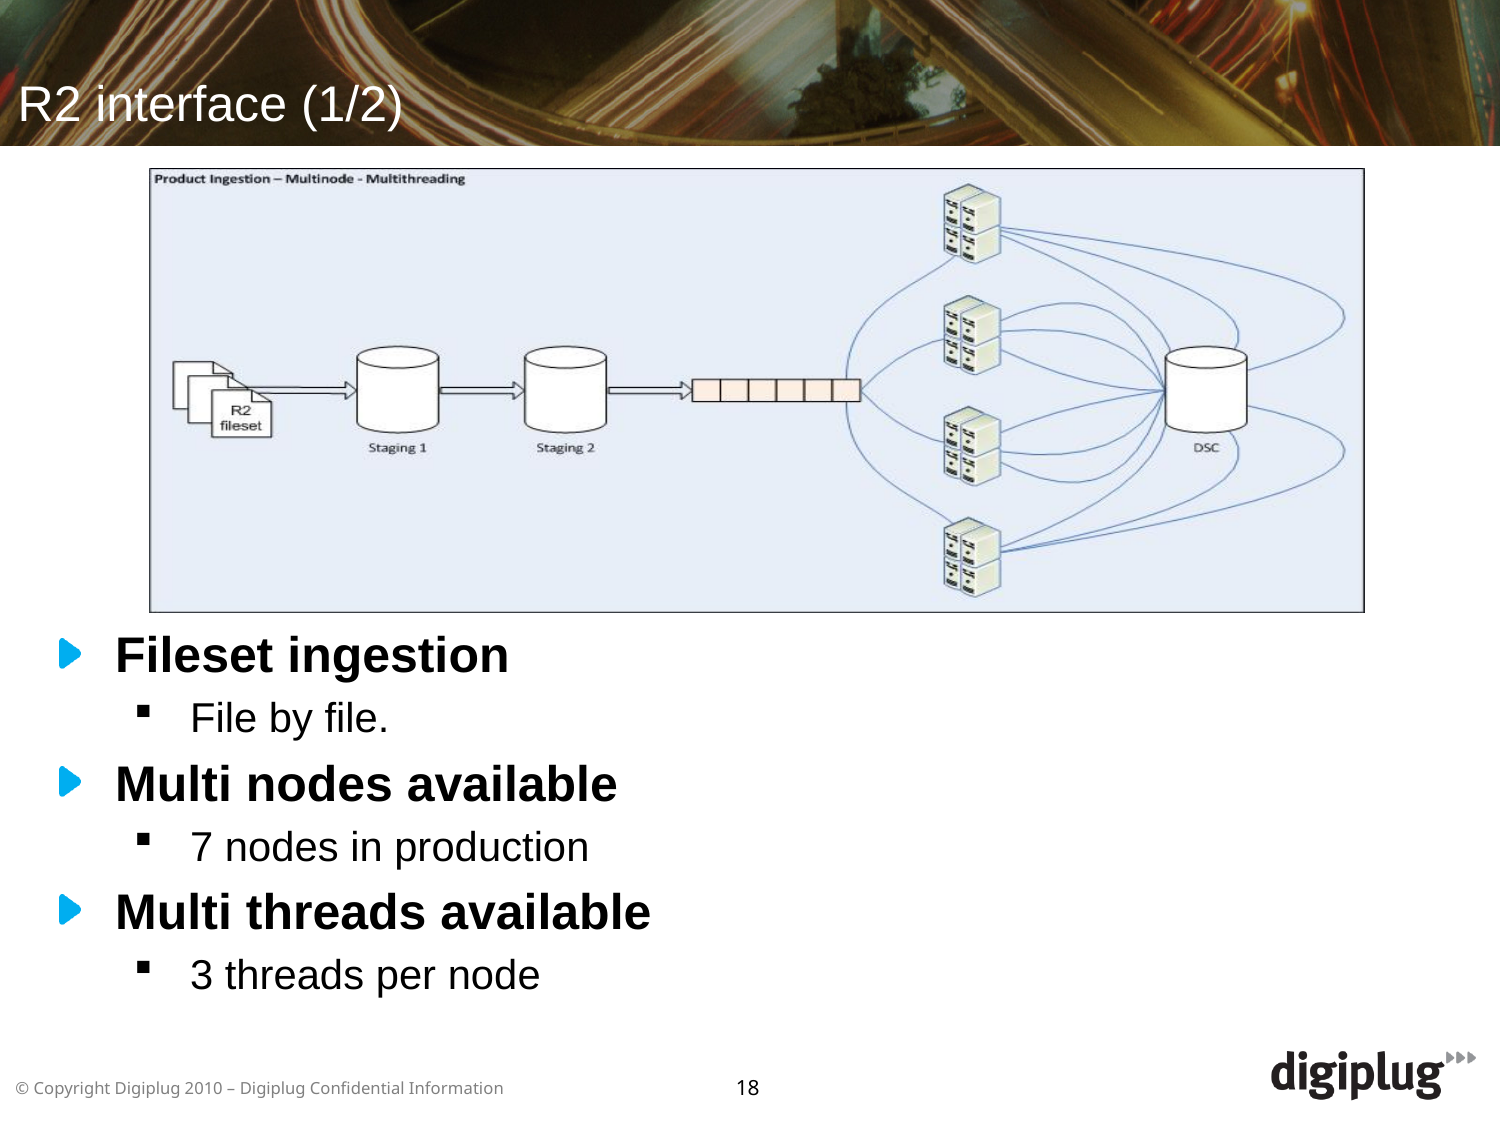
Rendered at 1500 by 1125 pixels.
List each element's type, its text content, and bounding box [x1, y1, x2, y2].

picture [58, 763, 95, 799]
text_box Fileset ingestion File by file. Multi nodes available 7 nodes in production Multi threads available 3 threads per node [0, 563, 1500, 977]
picture [58, 635, 95, 671]
picture [1246, 1025, 1500, 1125]
title R2 interface (1/2) [0, 0, 1500, 150]
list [149, 168, 1365, 614]
picture [58, 891, 95, 927]
